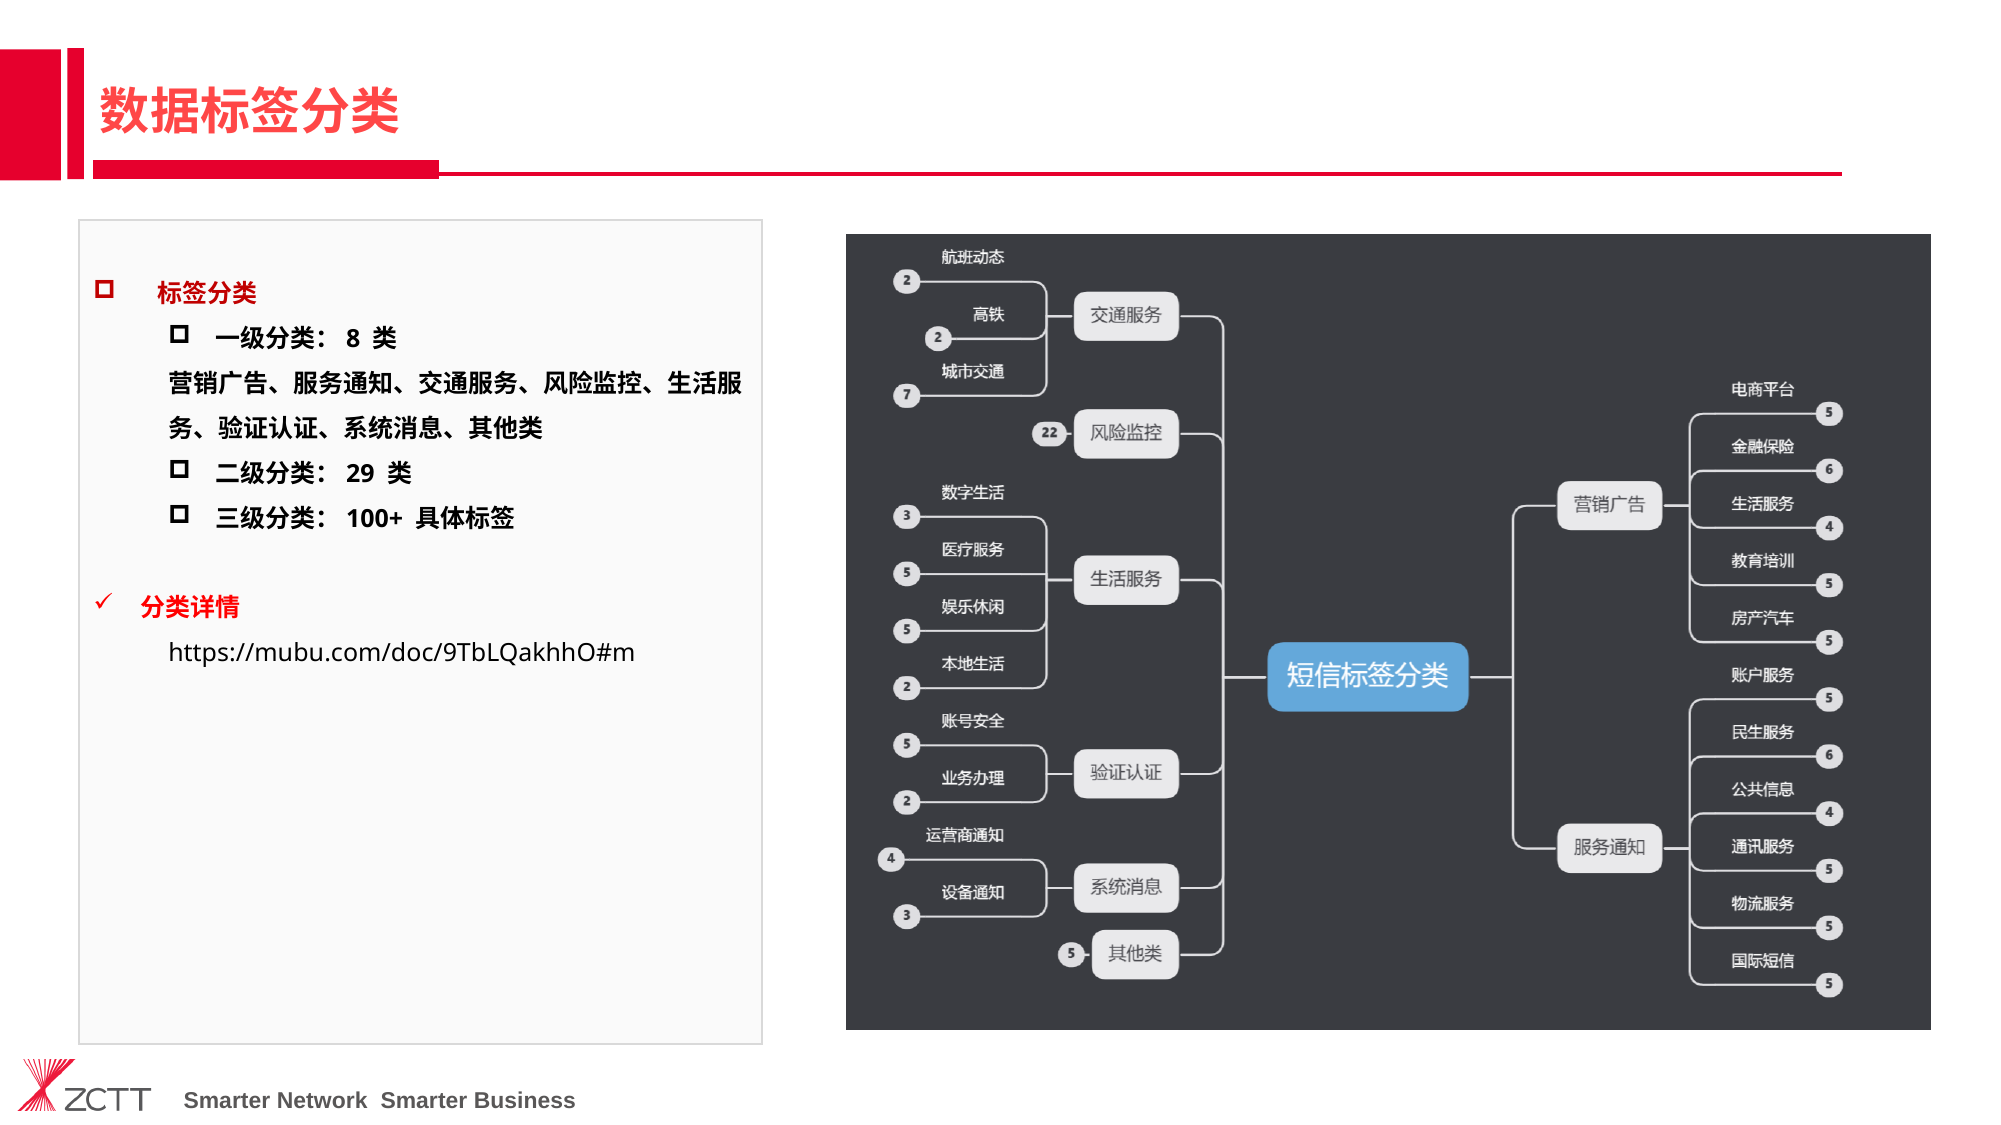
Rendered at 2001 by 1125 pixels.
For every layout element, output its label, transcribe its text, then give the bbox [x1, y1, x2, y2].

text_box [78, 219, 763, 1045]
text_box 标签分类 一级分类：8 类 营销广告、服务通知、交通服务、风险监控、生活服务、验证认证、系统消息、其他类 二级分类：29 类 三级分类：100+ 具体标签 分类详情 https://mubu.com/doc/9TbLQakhhO#m [78, 255, 762, 981]
picture [11, 1051, 157, 1116]
title 数据标签分类 [85, 79, 1857, 168]
picture [846, 234, 1931, 1030]
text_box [94, 160, 1842, 178]
